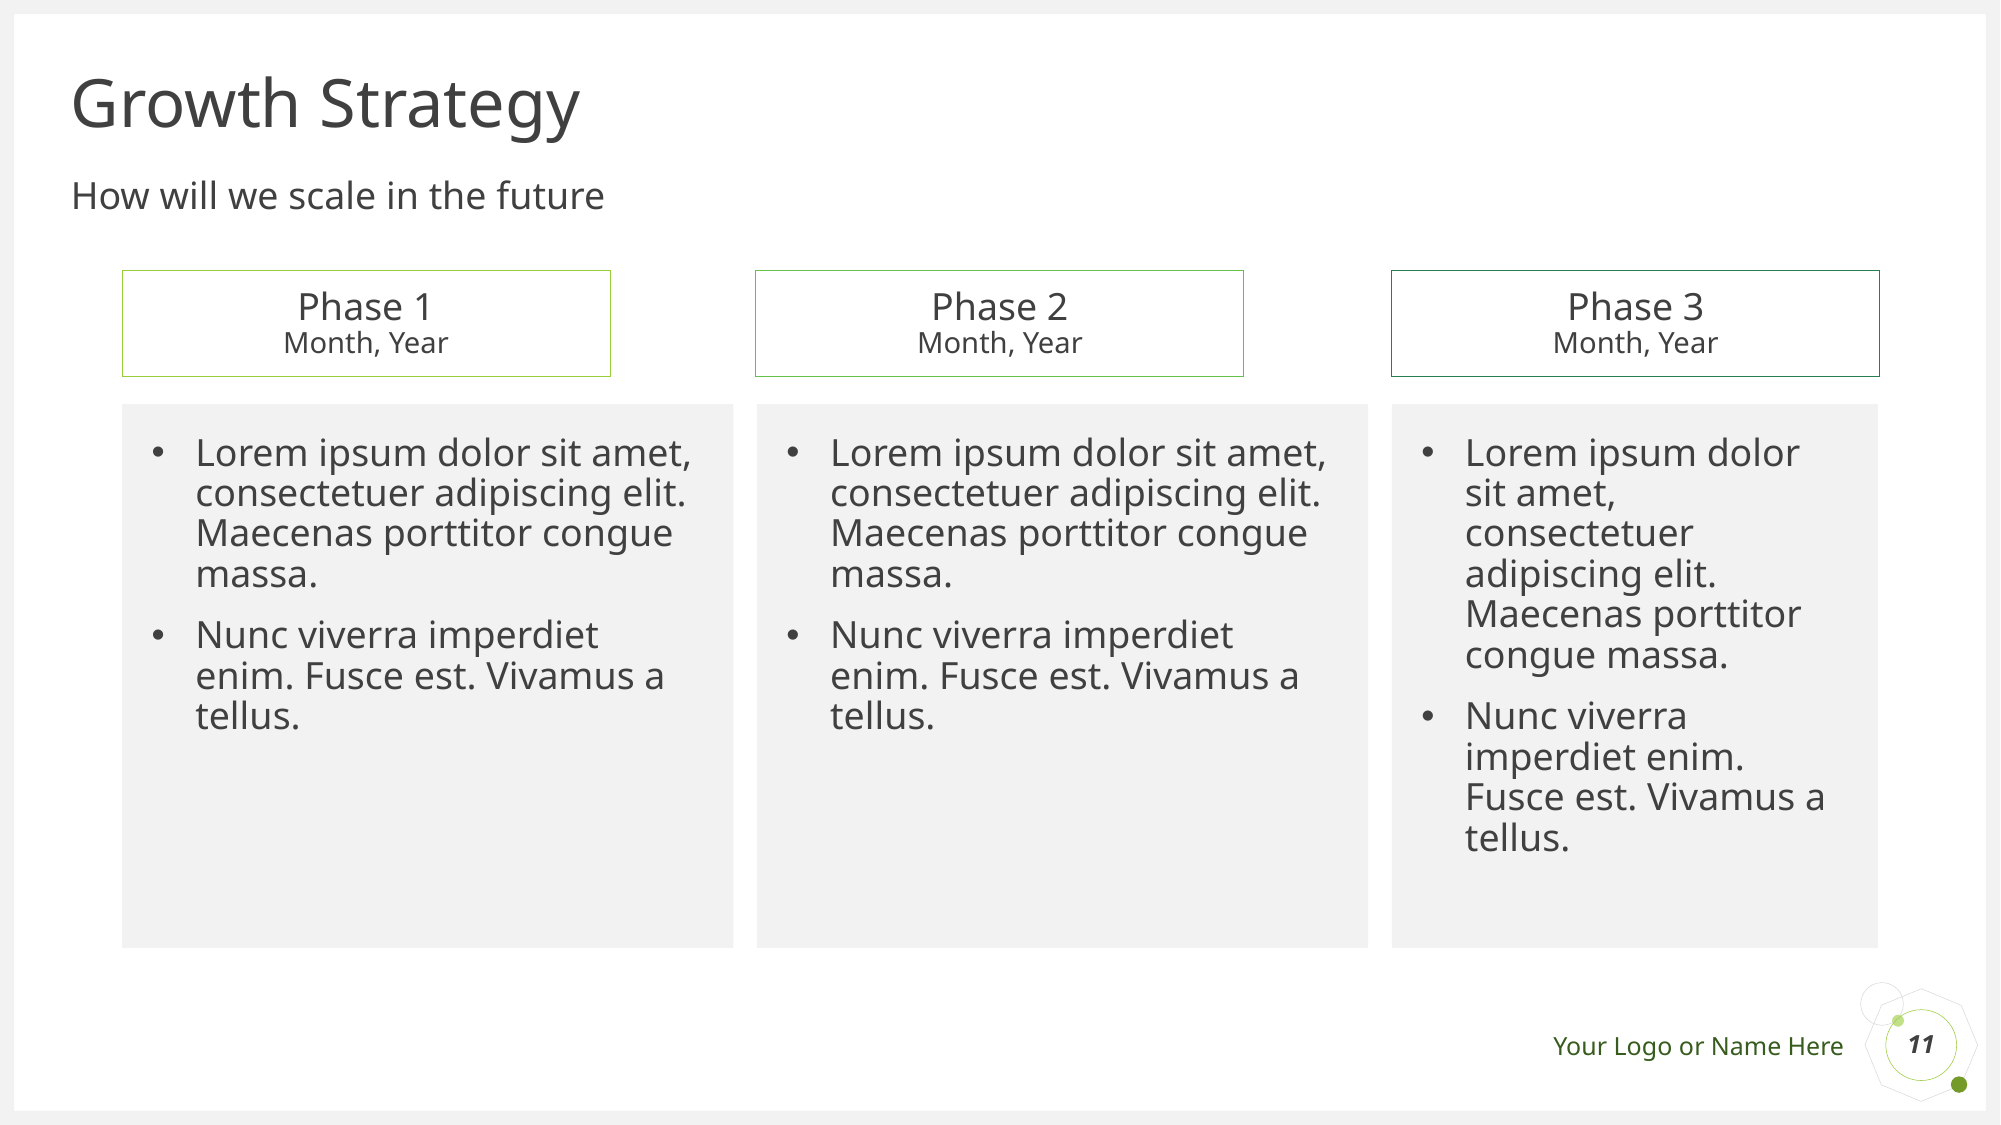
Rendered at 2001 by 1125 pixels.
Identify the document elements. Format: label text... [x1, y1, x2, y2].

list Phase 3 Month, Year [1391, 270, 1880, 377]
list Lorem ipsum dolor sit amet, consectetuer adipiscing elit. Maecenas porttitor congue massa. Nunc viverra imperdiet enim. Fusce est. Vivamus a tellus. [122, 404, 734, 948]
list Phase 2 Month, Year [755, 270, 1244, 377]
list How will we scale in the future [70, 177, 1931, 223]
slide_number 11 [1885, 1009, 1957, 1081]
title Growth Strategy [70, 70, 1932, 142]
list Lorem ipsum dolor sit amet, consectetuer adipiscing elit. Maecenas porttitor congue massa. Nunc viverra imperdiet enim. Fusce est. Vivamus a tellus. [756, 404, 1369, 948]
list Phase 1 Month, Year [122, 270, 611, 377]
list Lorem ipsum dolor sit amet, consectetuer adipiscing elit. Maecenas porttitor congue massa. Nunc viverra imperdiet enim. Fusce est. Vivamus a tellus. [1391, 404, 1878, 948]
